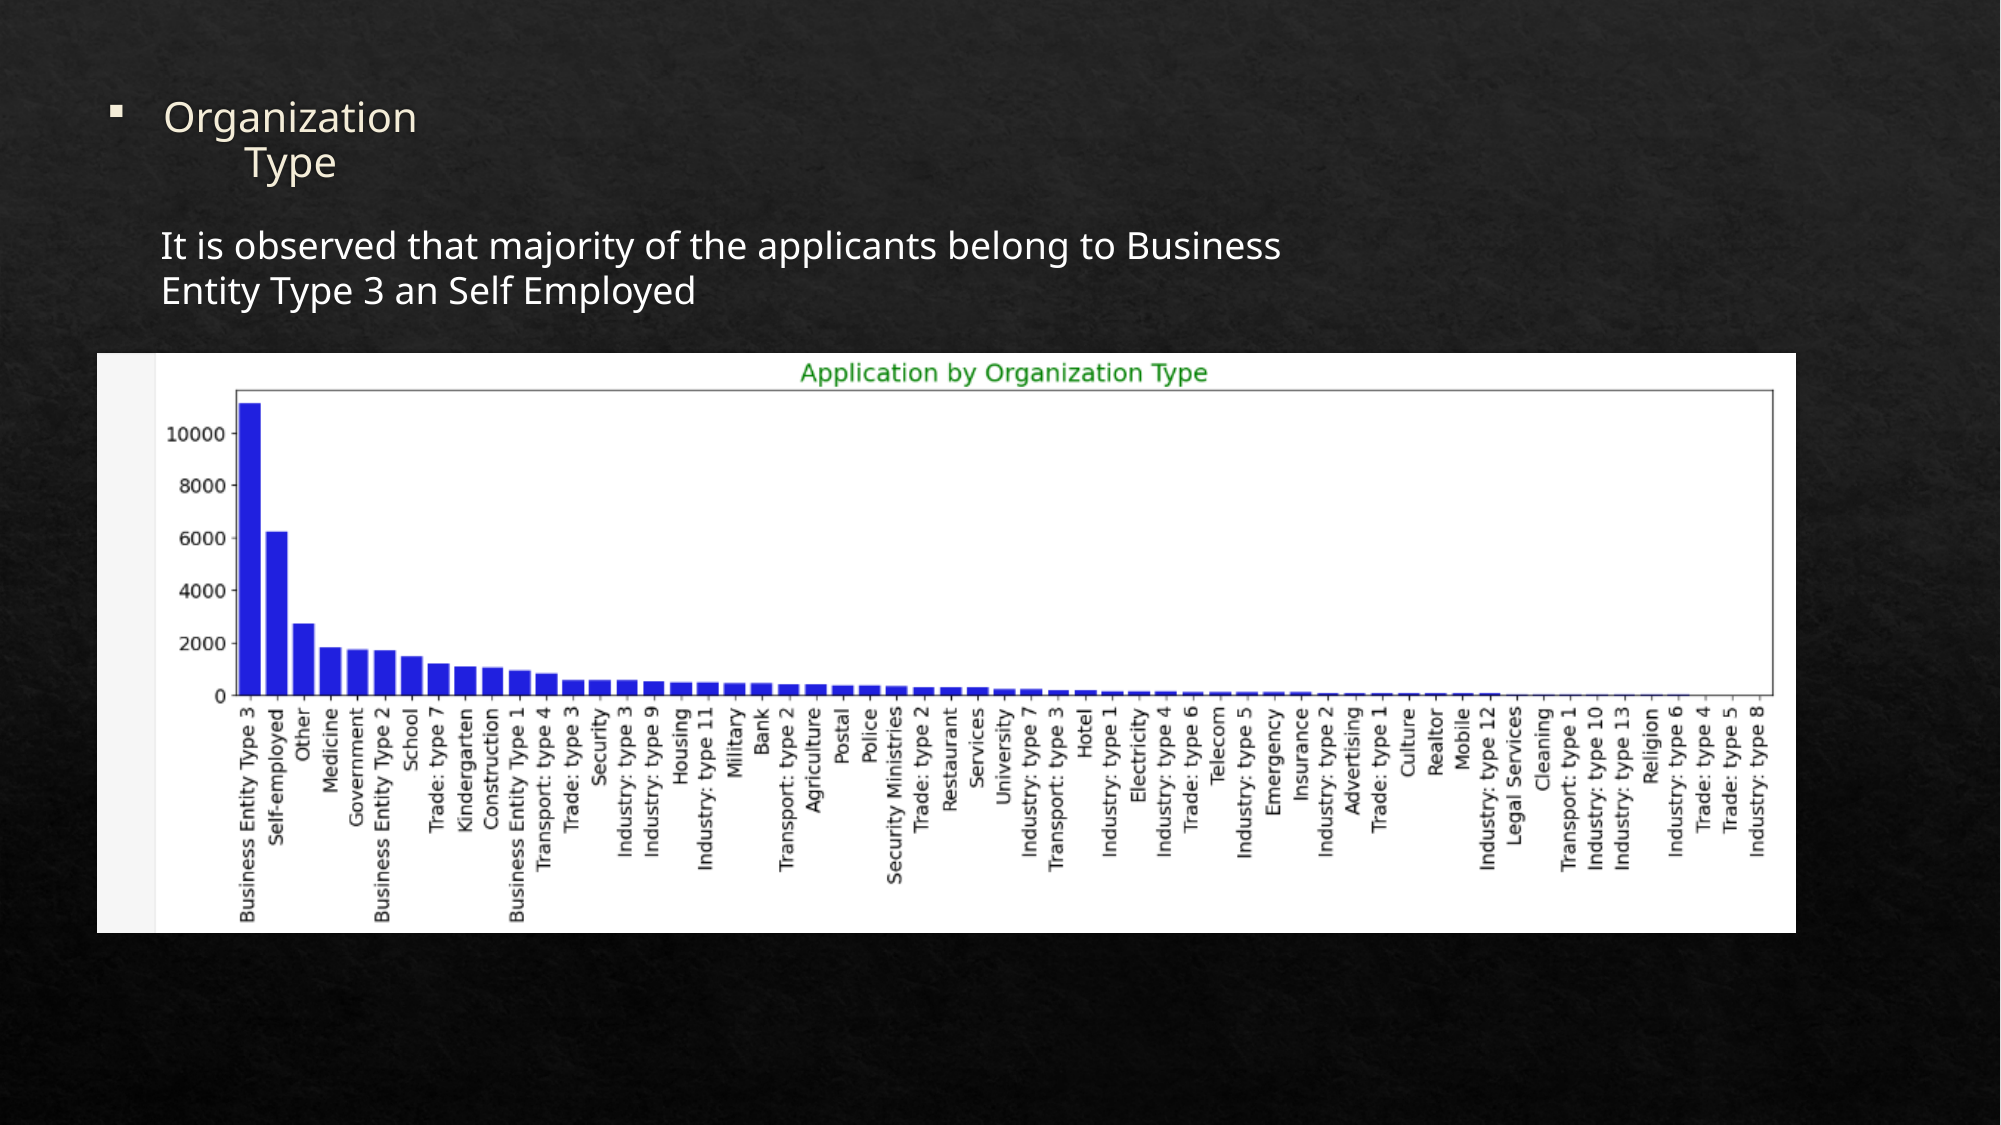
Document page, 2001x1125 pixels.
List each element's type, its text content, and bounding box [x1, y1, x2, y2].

text_box It is observed that majority of the applicants belong to Business Entity Type 3 an Self Employed [145, 214, 1405, 320]
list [96, 353, 1796, 933]
title Organization Type [46, 84, 479, 199]
